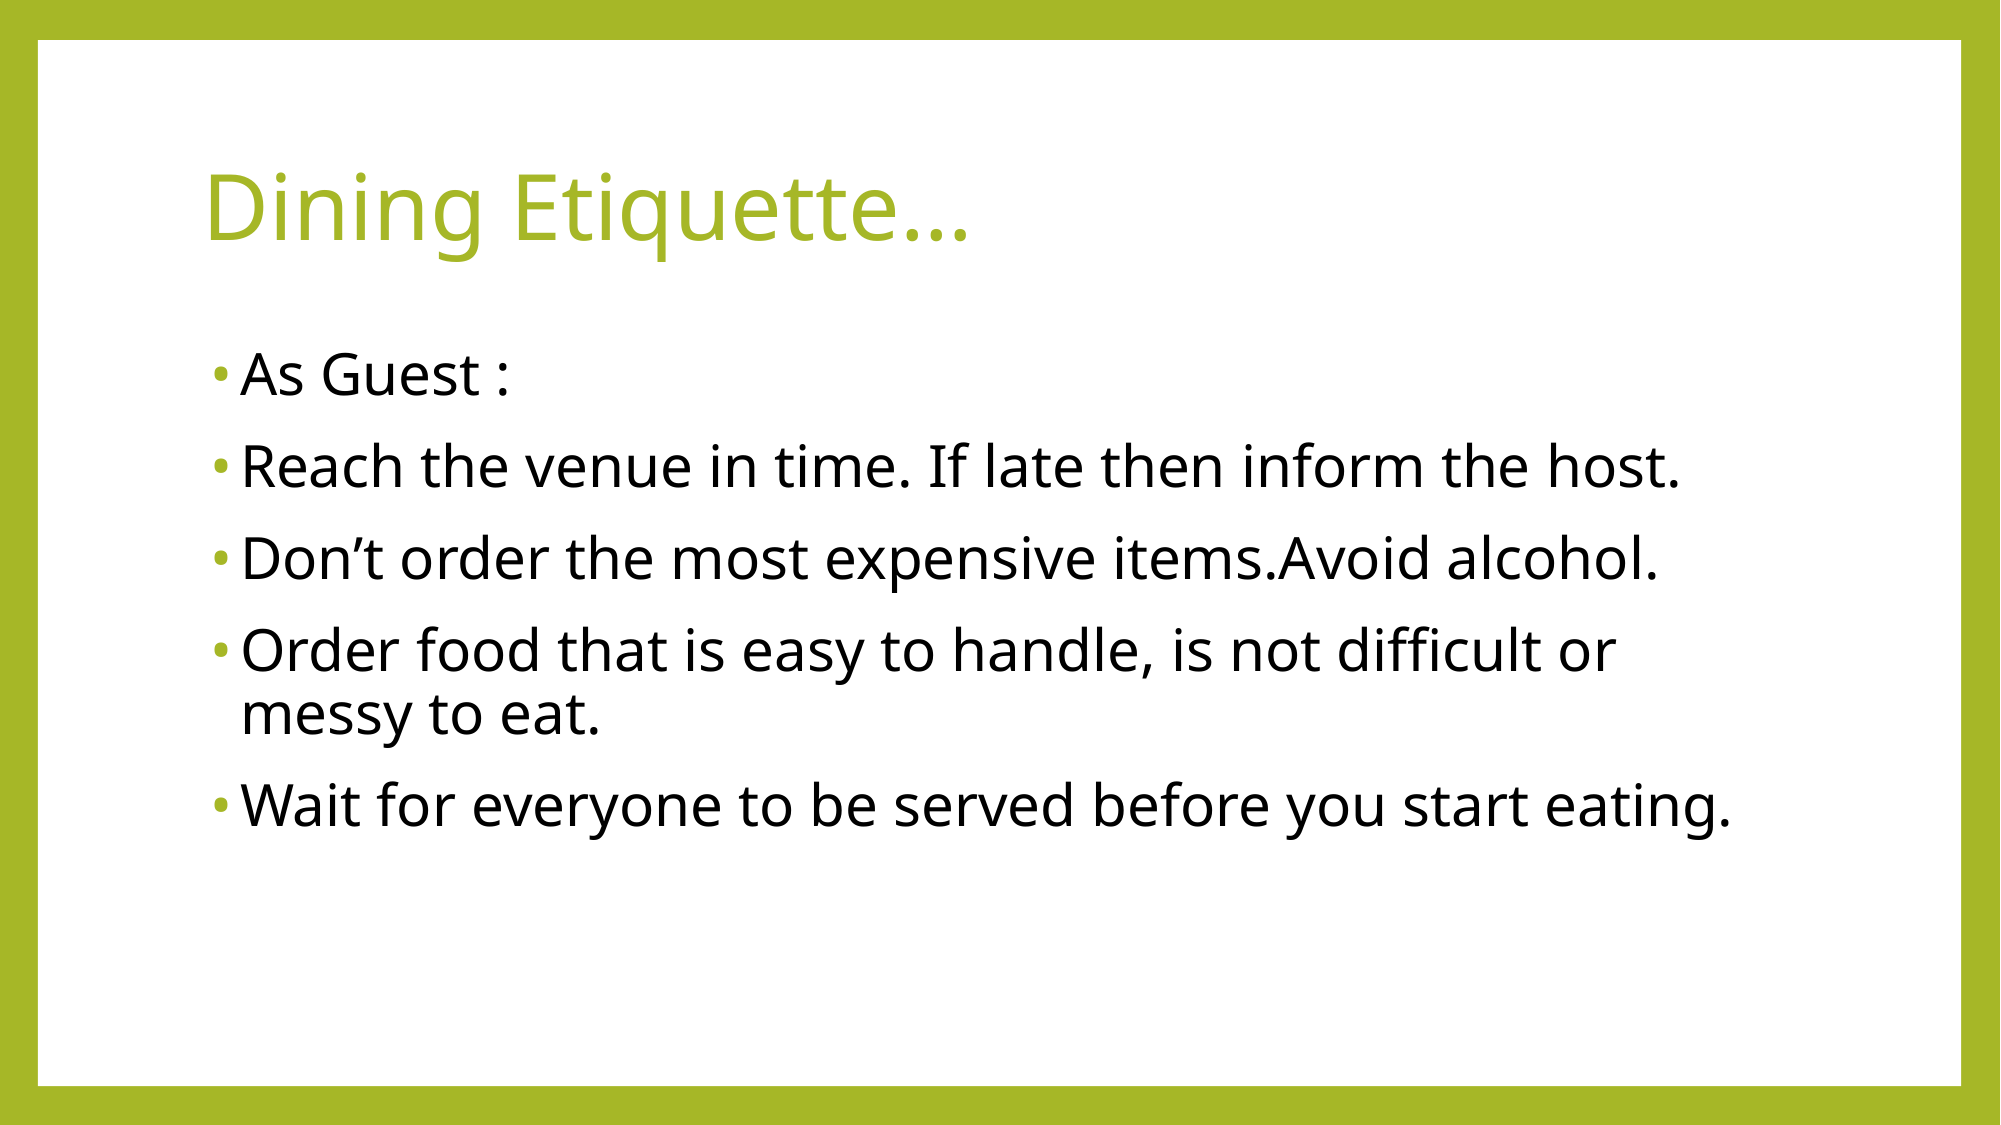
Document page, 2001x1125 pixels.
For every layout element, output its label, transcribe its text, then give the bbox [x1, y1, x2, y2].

title Dining Etiquette… [187, 99, 1808, 323]
list As Guest : Reach the venue in time. If late then inform the host. Don’t order the most expensive items.Avoid alcohol. Order food that is easy to handle, is not difficult or messy to eat. Wait for everyone to be served before you start eating. [187, 337, 1807, 1000]
